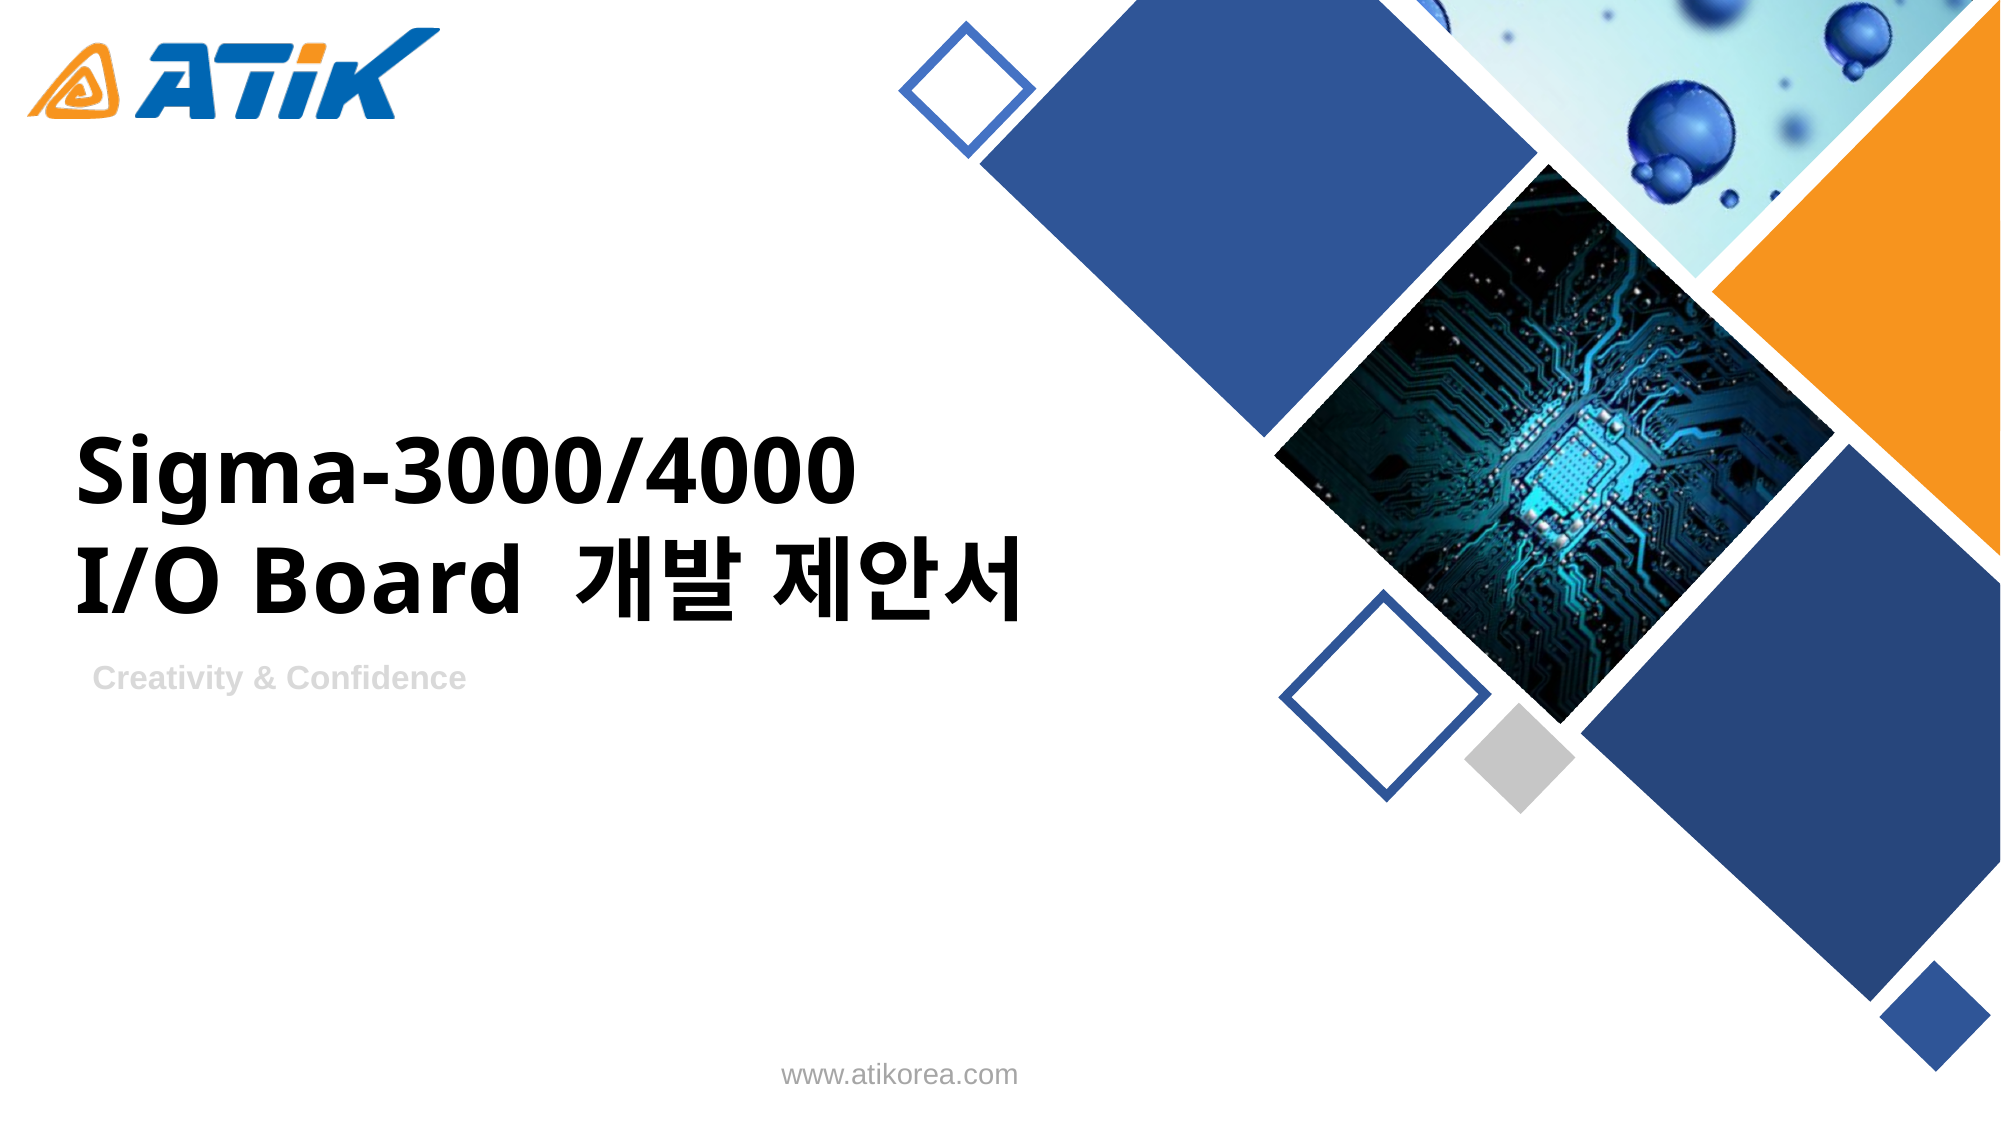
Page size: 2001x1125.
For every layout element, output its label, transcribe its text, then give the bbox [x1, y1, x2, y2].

text_box www.atikorea.com [766, 1047, 1322, 1098]
text_box Sigma-3000/4000 I/O Board 개발 제안서 [60, 404, 1343, 640]
text_box Creativity & Confidence [77, 648, 483, 704]
picture [27, 27, 440, 119]
picture [1416, 0, 1973, 279]
picture [1324, 165, 1834, 723]
